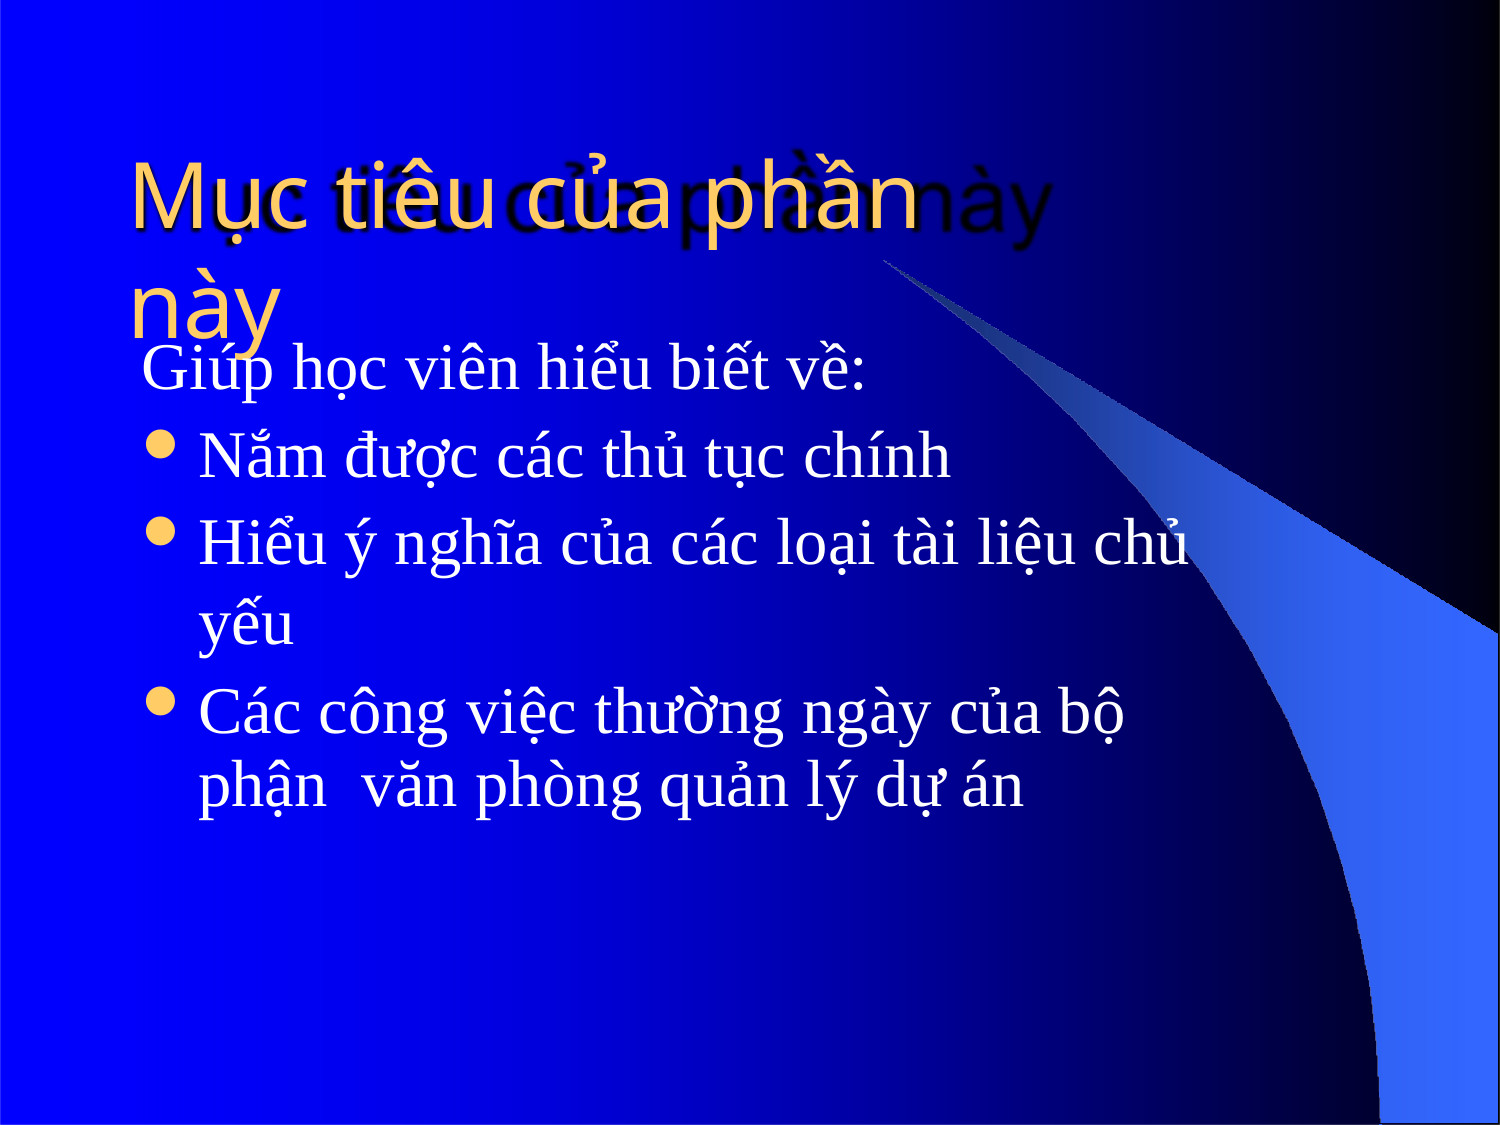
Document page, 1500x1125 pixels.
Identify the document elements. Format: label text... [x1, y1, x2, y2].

text_box Giúp học viên hiểu biết về: Nắm được các thủ tục chính Hiểu ý nghĩa của các loại tài liệu chủ yếu Các công việc thường ngày của bộ phận văn phòng quản lý dự án [139, 312, 1303, 820]
picture [0, 0, 1500, 1125]
title Mục tiêu của phần này [125, 265, 1053, 357]
